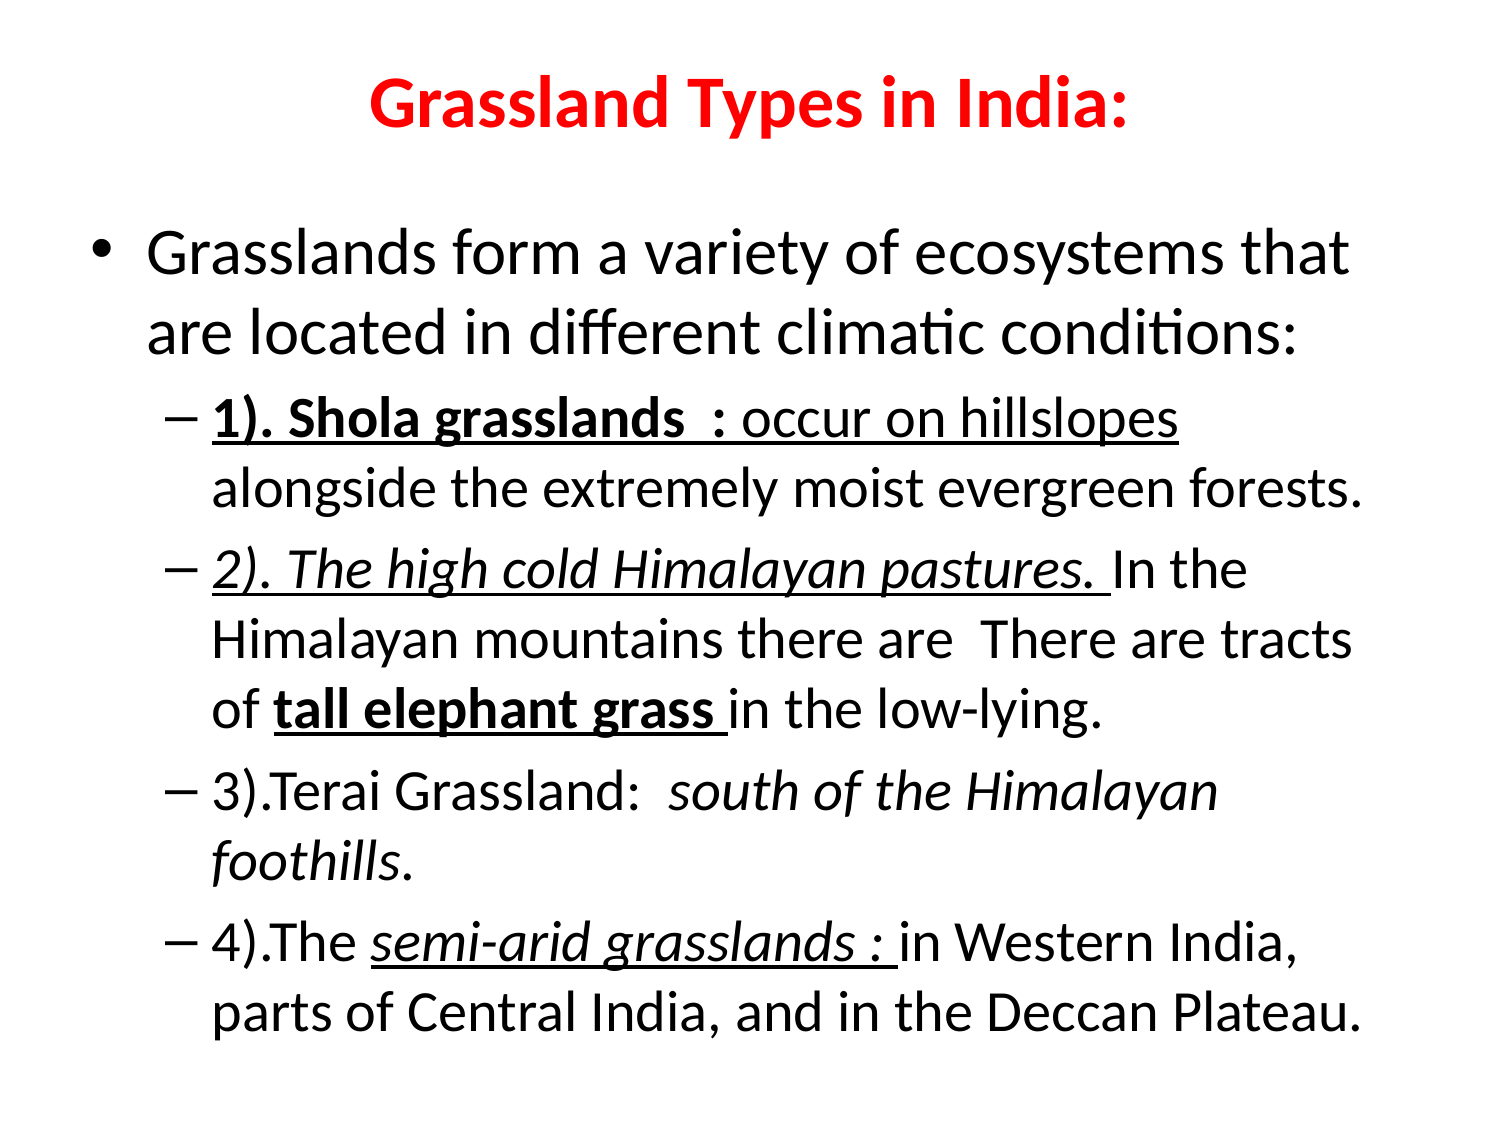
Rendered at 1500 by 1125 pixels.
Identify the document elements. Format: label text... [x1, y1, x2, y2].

list Grasslands form a variety of ecosystems that are located in different climatic conditions: 1). Shola grasslands : occur on hillslopes alongside the extremely moist evergreen forests. 2). The high cold Himalayan pastures. In the Himalayan mountains there are There are tracts of tall elephant grass in the low-lying. 3).Terai Grassland: south of the Himalayan foothills. 4).The semi-arid grasslands : in Western India, parts of Central India, and in the Deccan Plateau. [75, 200, 1425, 1063]
title Grassland Types in India: [75, 45, 1425, 150]
